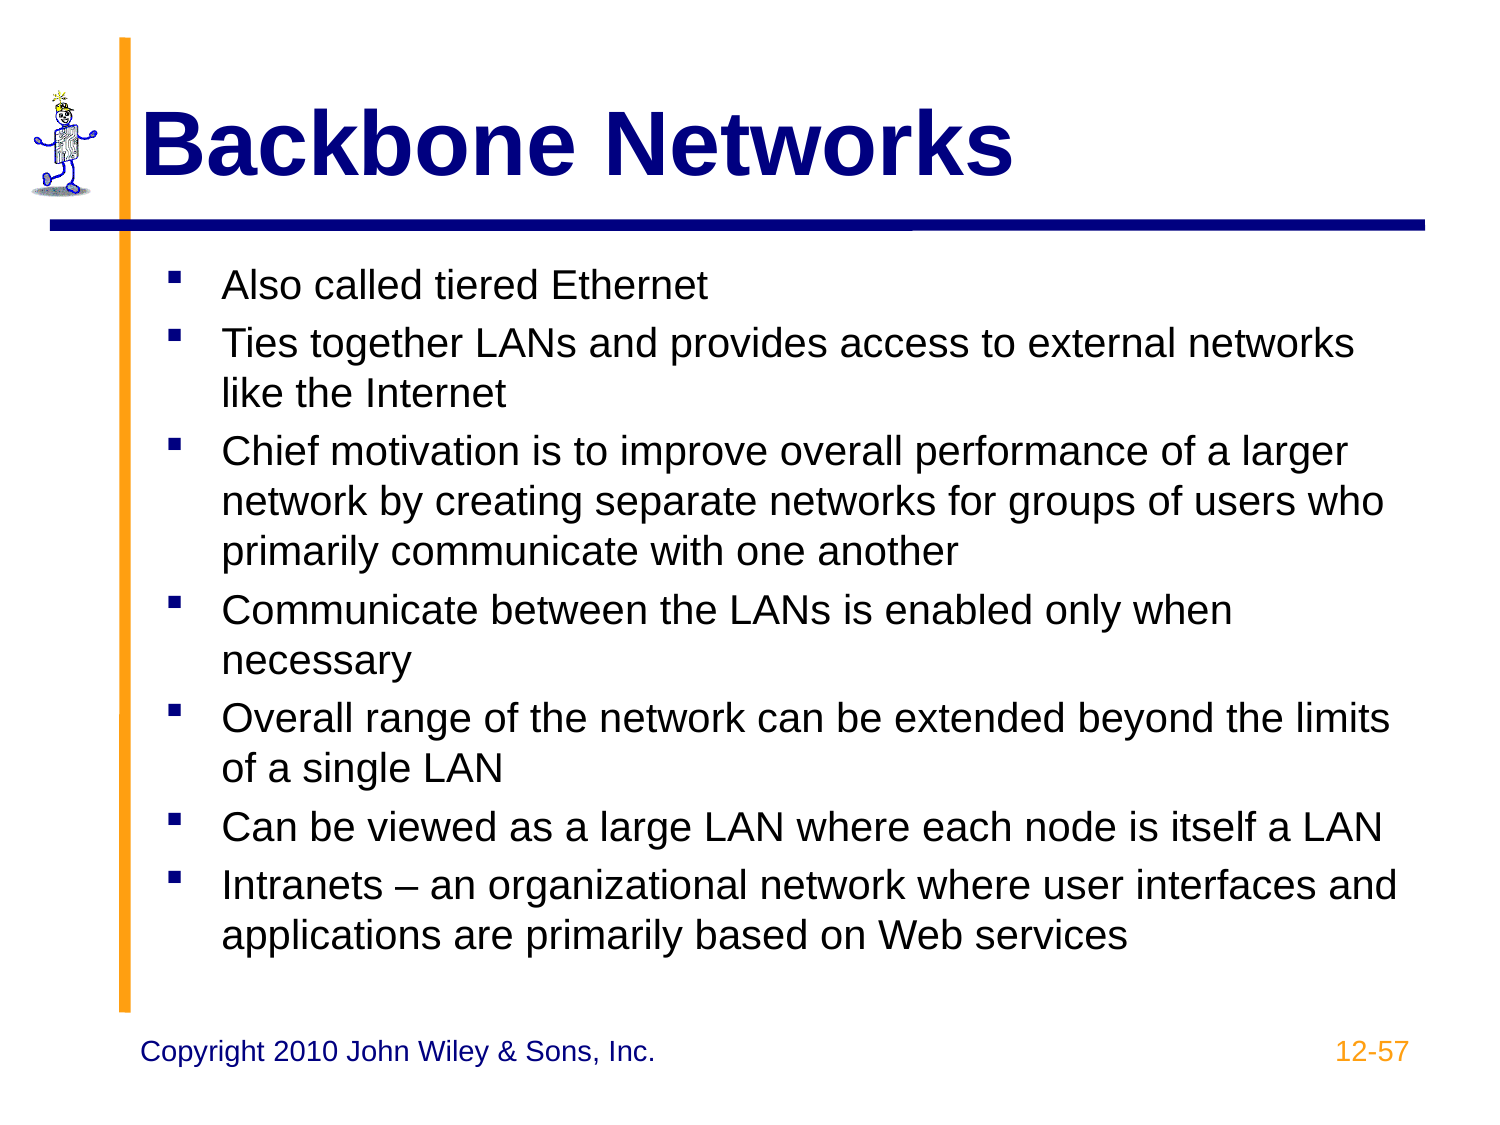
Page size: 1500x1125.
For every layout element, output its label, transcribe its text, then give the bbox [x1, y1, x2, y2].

title Backbone Networks [124, 44, 1426, 233]
slide_number 12-57 [1074, 1024, 1426, 1103]
footer Copyright 2010 John Wiley & Sons, Inc. [124, 1024, 676, 1104]
picture [24, 87, 105, 204]
list Also called tiered Ethernet Ties together LANs and provides access to external networks like the Internet Chief motivation is to improve overall performance of a larger network by creating separate networks for groups of users who primarily communicate with one another Communicate between the LANs is enabled only when necessary Overall range of the network can be extended beyond the limits of a single LAN Can be viewed as a large LAN where each node is itself a LAN Intranets – an organizational network where user interfaces and applications are primarily based on Web services [149, 249, 1426, 993]
